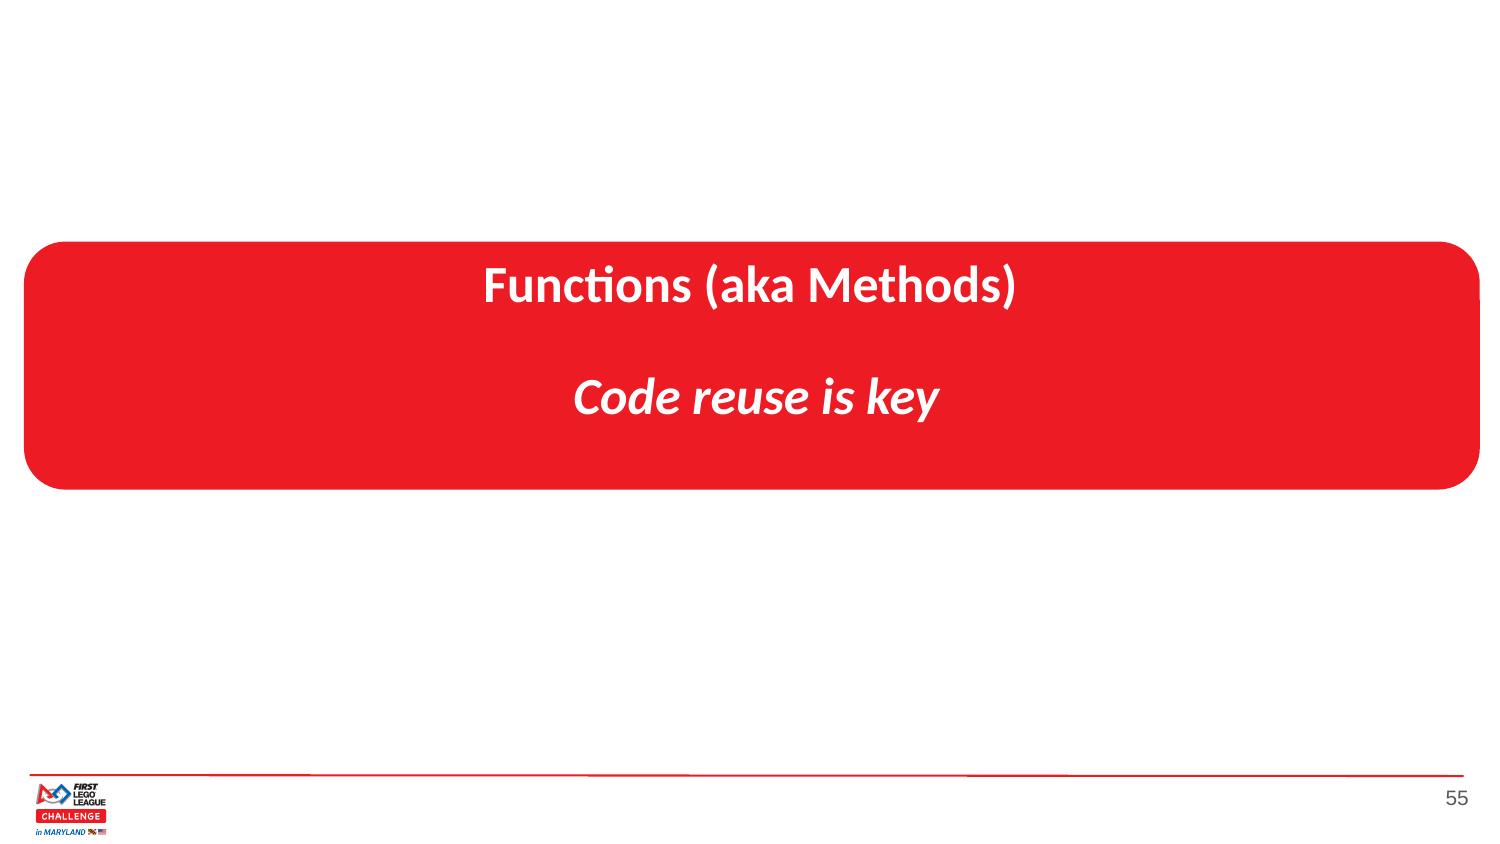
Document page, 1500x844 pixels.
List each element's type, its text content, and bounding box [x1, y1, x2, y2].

text_box [23, 242, 57, 489]
slide_number ‹#› [1389, 764, 1480, 830]
picture [24, 777, 118, 843]
title Functions (aka Methods) Code reuse is key [57, 242, 1456, 491]
text_box [1456, 245, 1480, 486]
